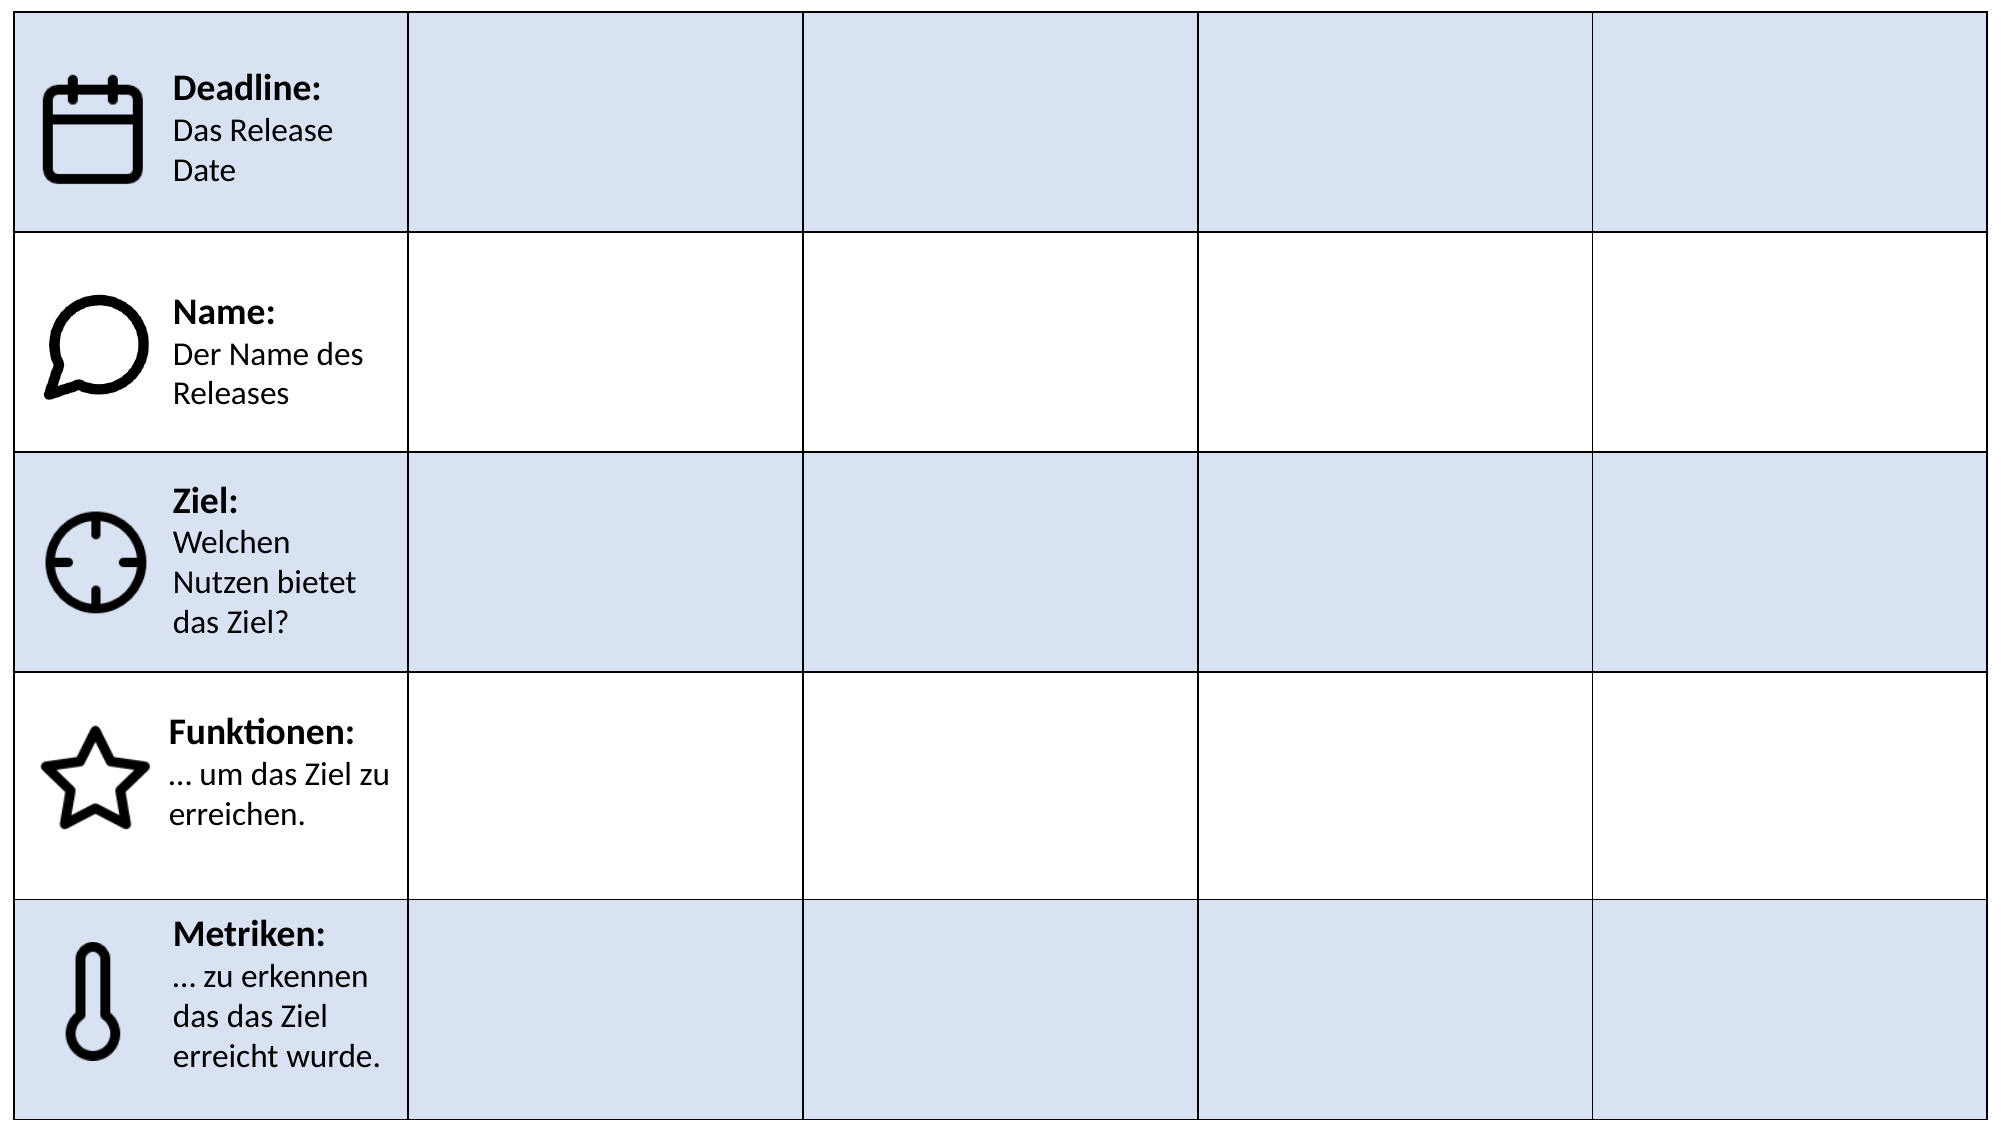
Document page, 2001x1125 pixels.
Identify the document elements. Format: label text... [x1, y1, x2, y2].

table_header [804, 13, 1197, 231]
text_box Funktionen: … um das Ziel zu erreichen. [154, 699, 406, 840]
picture [36, 721, 155, 839]
picture [33, 284, 159, 410]
table_cell [15, 233, 407, 451]
table_cell [409, 453, 802, 671]
table_cell [804, 453, 1197, 671]
table_cell [409, 233, 802, 451]
table_cell [15, 900, 407, 1119]
table_cell [804, 900, 1197, 1119]
text_box Metriken: … zu erkennen das das Ziel erreicht wurde. [158, 901, 406, 1082]
table_cell [409, 900, 802, 1119]
table_cell [804, 233, 1197, 451]
table_header [1199, 13, 1592, 231]
table_cell [15, 673, 407, 899]
table_cell [1593, 453, 1986, 671]
text_box Deadline: Das Release Date [158, 55, 410, 196]
table_cell [1199, 233, 1592, 451]
table_header [15, 13, 407, 231]
table_cell [1199, 673, 1592, 899]
picture [36, 942, 155, 1061]
picture [33, 70, 153, 189]
table_cell [804, 673, 1197, 899]
table_cell [1593, 673, 1986, 899]
table_cell [1199, 453, 1592, 671]
table_cell [409, 673, 802, 899]
table_cell [15, 453, 407, 671]
text_box Name: Der Name des Releases [158, 279, 410, 419]
table_cell [1593, 233, 1986, 451]
text_box Ziel: Welchen Nutzen bietet das Ziel? [158, 468, 406, 648]
table_header [409, 13, 802, 231]
table_cell [1593, 900, 1986, 1119]
table_cell [1199, 900, 1592, 1119]
table_header [1593, 13, 1986, 231]
picture [41, 507, 151, 618]
